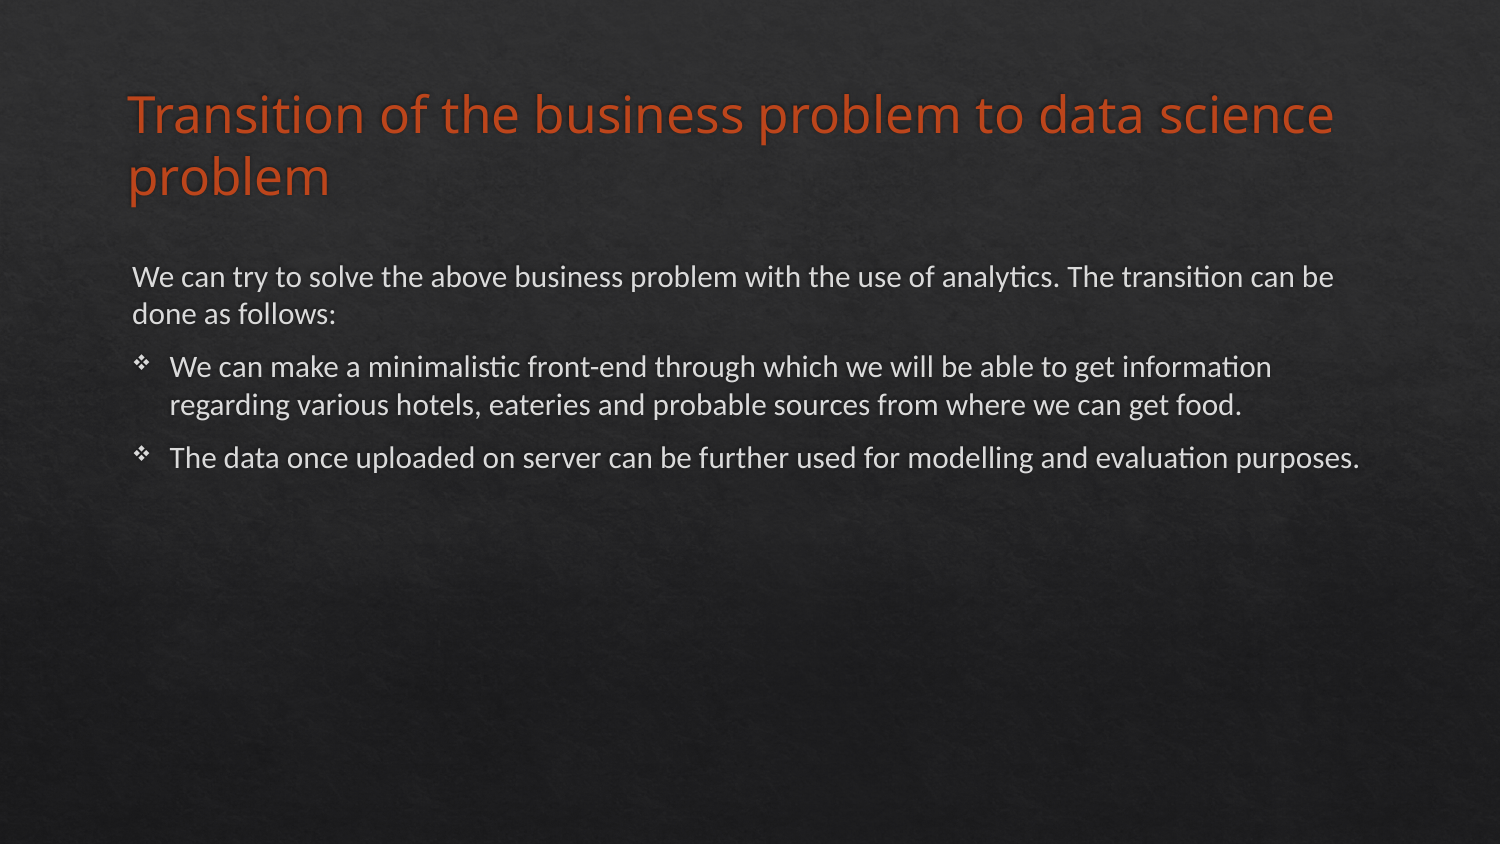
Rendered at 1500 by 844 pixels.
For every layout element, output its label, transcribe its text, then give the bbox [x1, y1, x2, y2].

list We can try to solve the above business problem with the use of analytics. The transition can be done as follows: We can make a minimalistic front-end through which we will be able to get information regarding various hotels, eateries and probable sources from where we can get food. The data once uploaded on server can be further used for modelling and evaluation purposes. [112, 248, 1387, 748]
title Transition of the business problem to data science problem [112, 75, 1387, 214]
